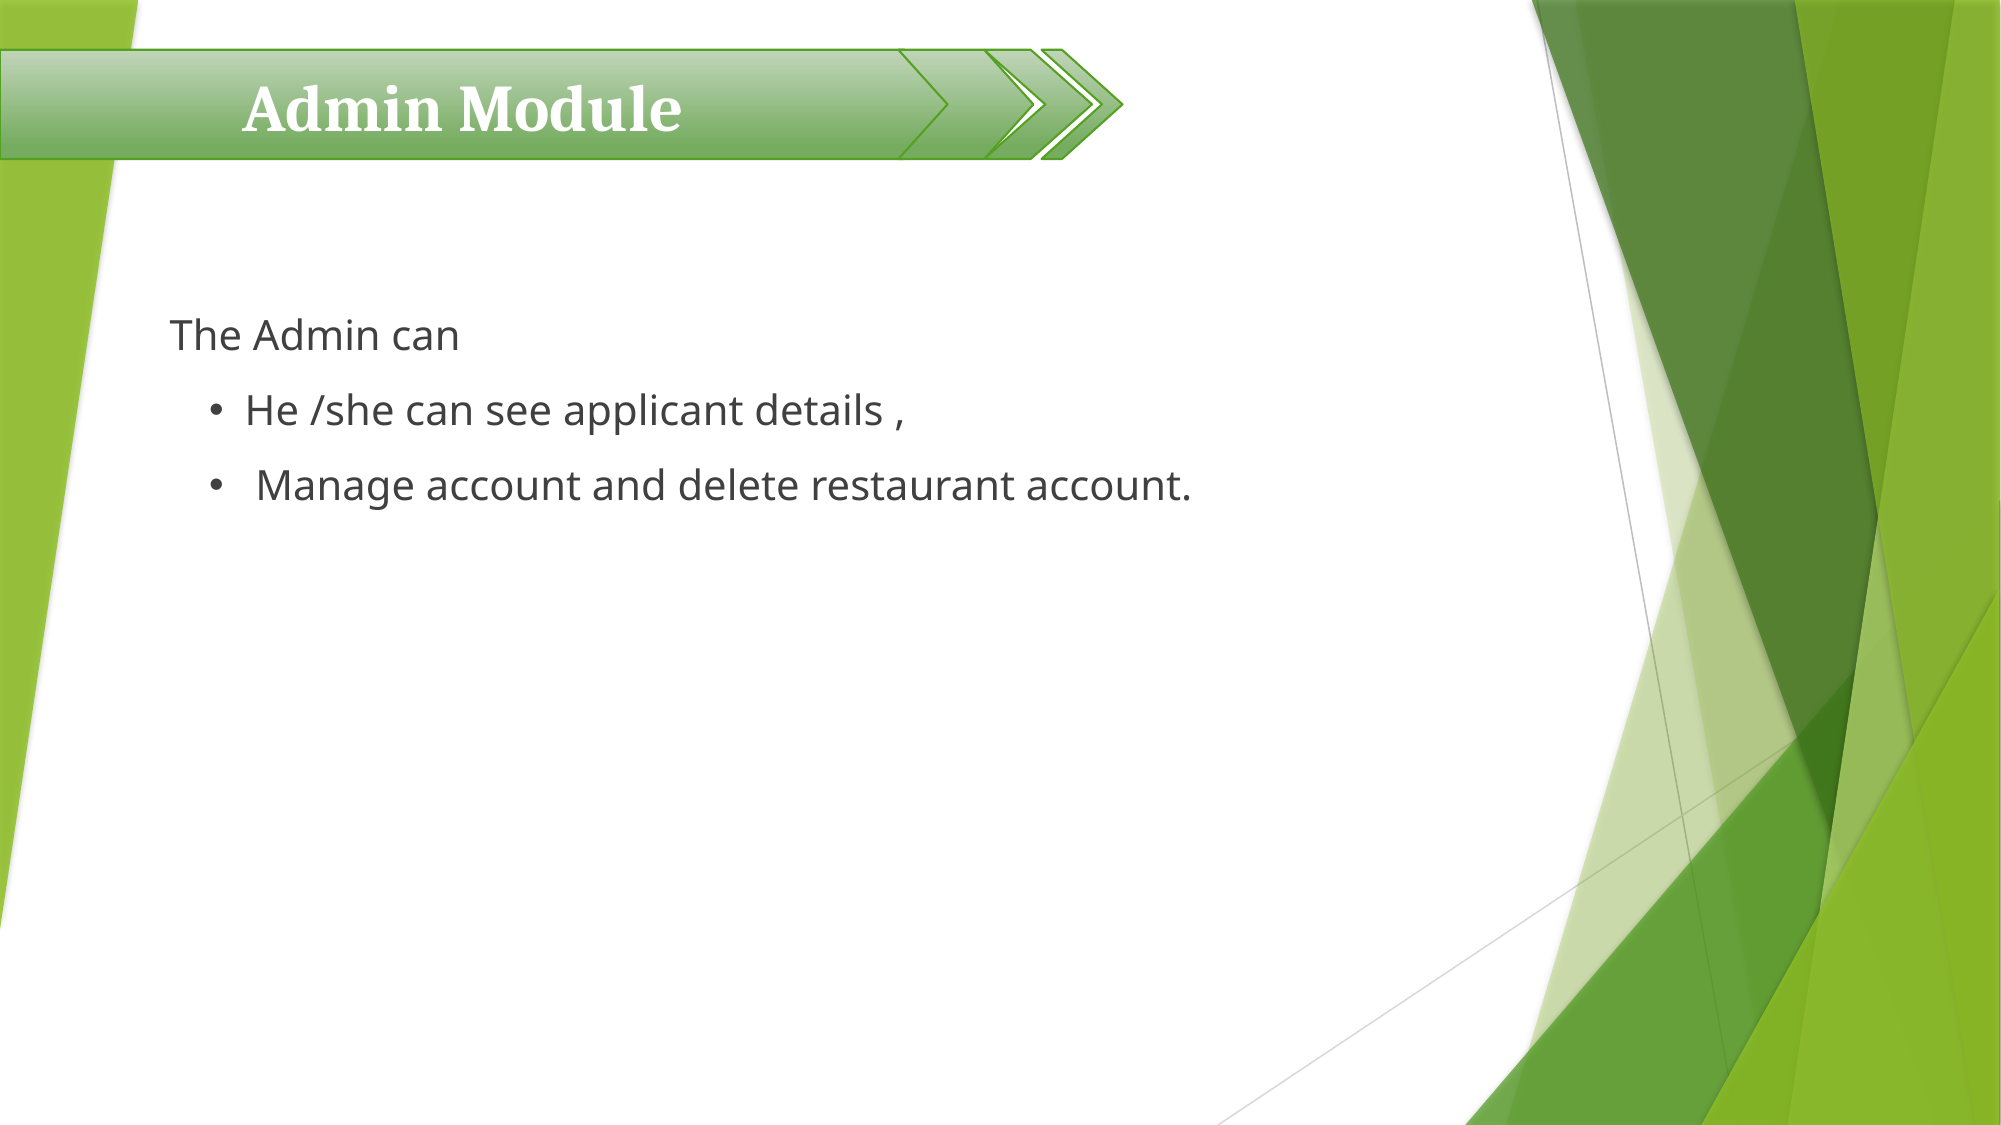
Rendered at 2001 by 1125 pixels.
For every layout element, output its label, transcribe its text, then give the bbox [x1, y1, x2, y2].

text_box The Admin can He /she can see applicant details , Manage account and delete restaurant account. [154, 276, 2000, 517]
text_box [0, 49, 1124, 160]
